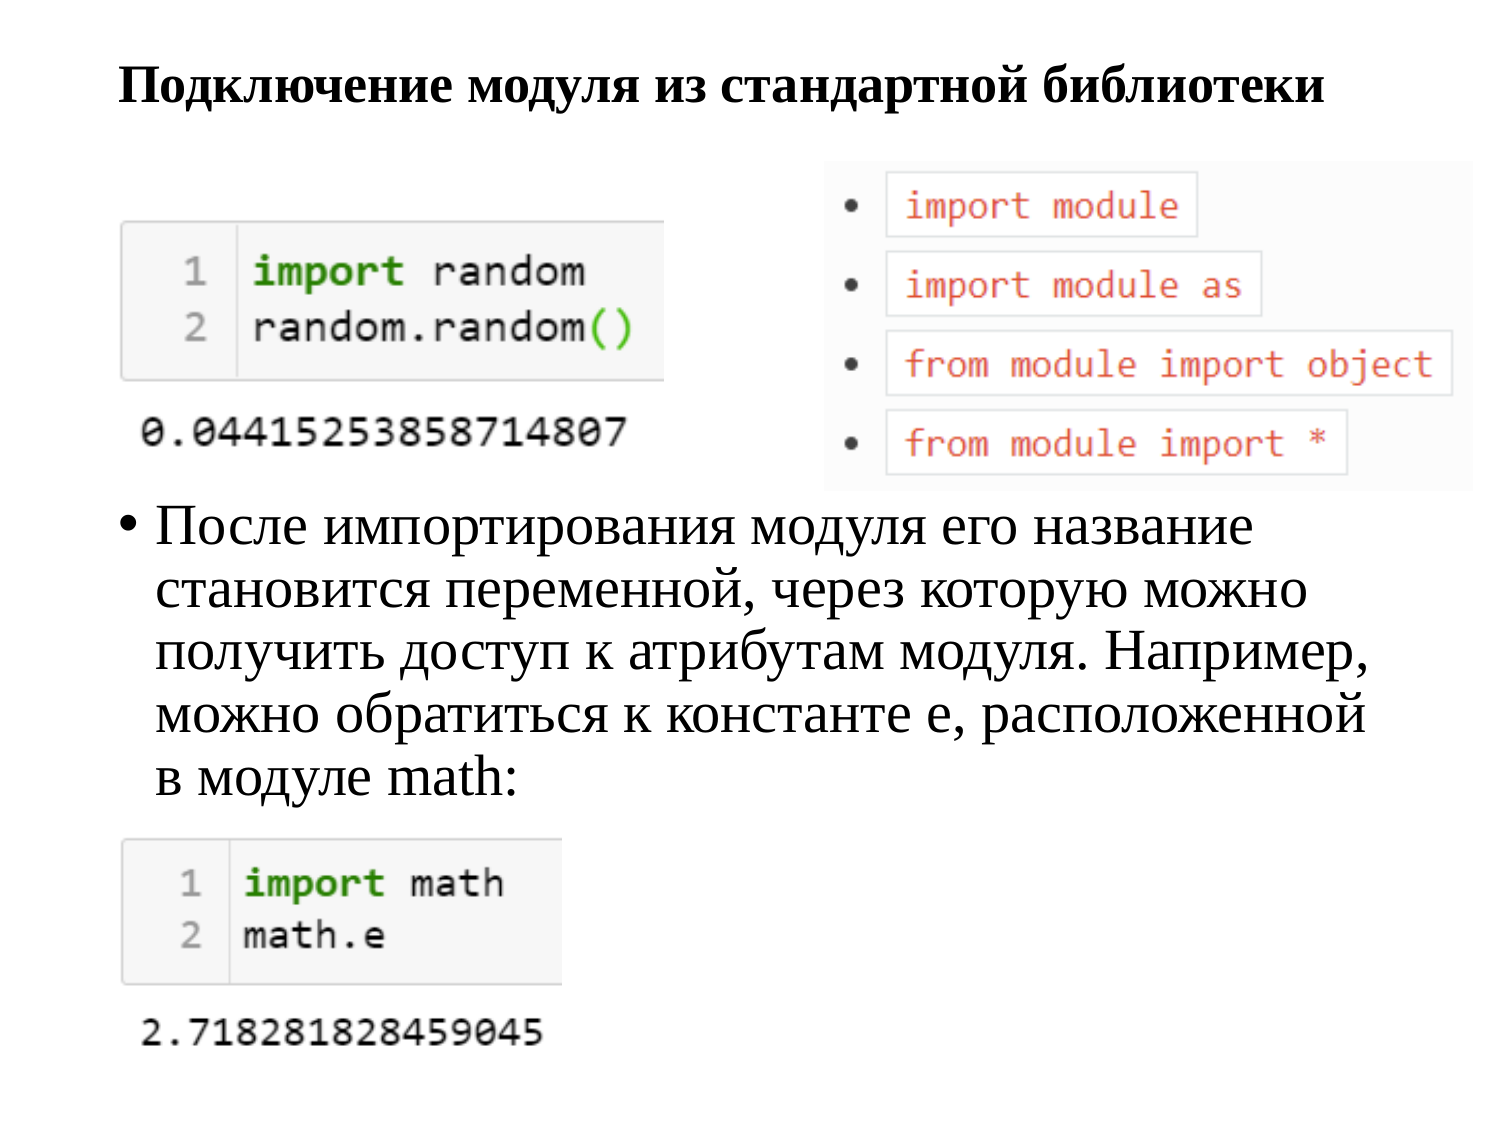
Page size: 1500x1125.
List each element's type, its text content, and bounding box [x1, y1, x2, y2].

picture [103, 210, 664, 470]
picture [103, 818, 562, 1077]
title Подключение модуля из стандартной библиотеки [103, 27, 1397, 144]
list После импортирования модуля его название становится переменной, через которую можно получить доступ к атрибутам модуля. Например, можно обратиться к константе e, расположенной в модуле math: [103, 486, 1397, 1014]
picture [824, 161, 1473, 491]
